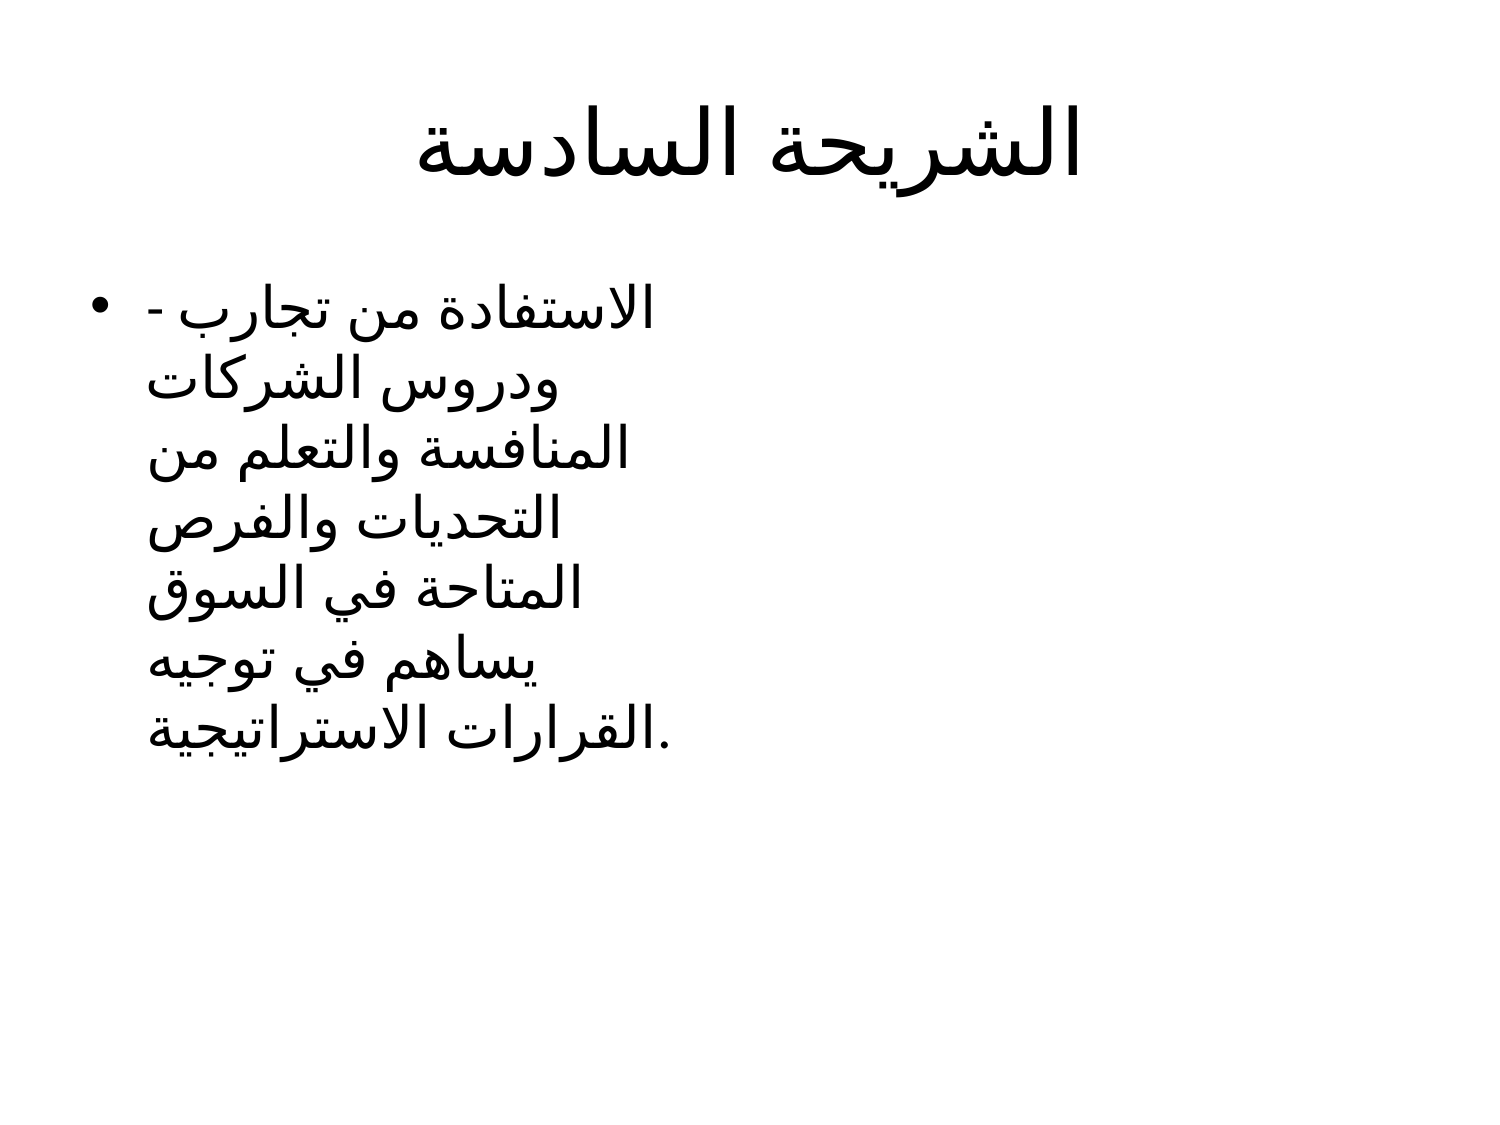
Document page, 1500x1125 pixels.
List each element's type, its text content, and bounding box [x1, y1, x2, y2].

title الشريحة السادسة [75, 45, 1425, 233]
list - الاستفادة من تجارب ودروس الشركات المنافسة والتعلم من التحديات والفرص المتاحة في السوق يساهم في توجيه القرارات الاستراتيجية. [75, 262, 738, 1005]
